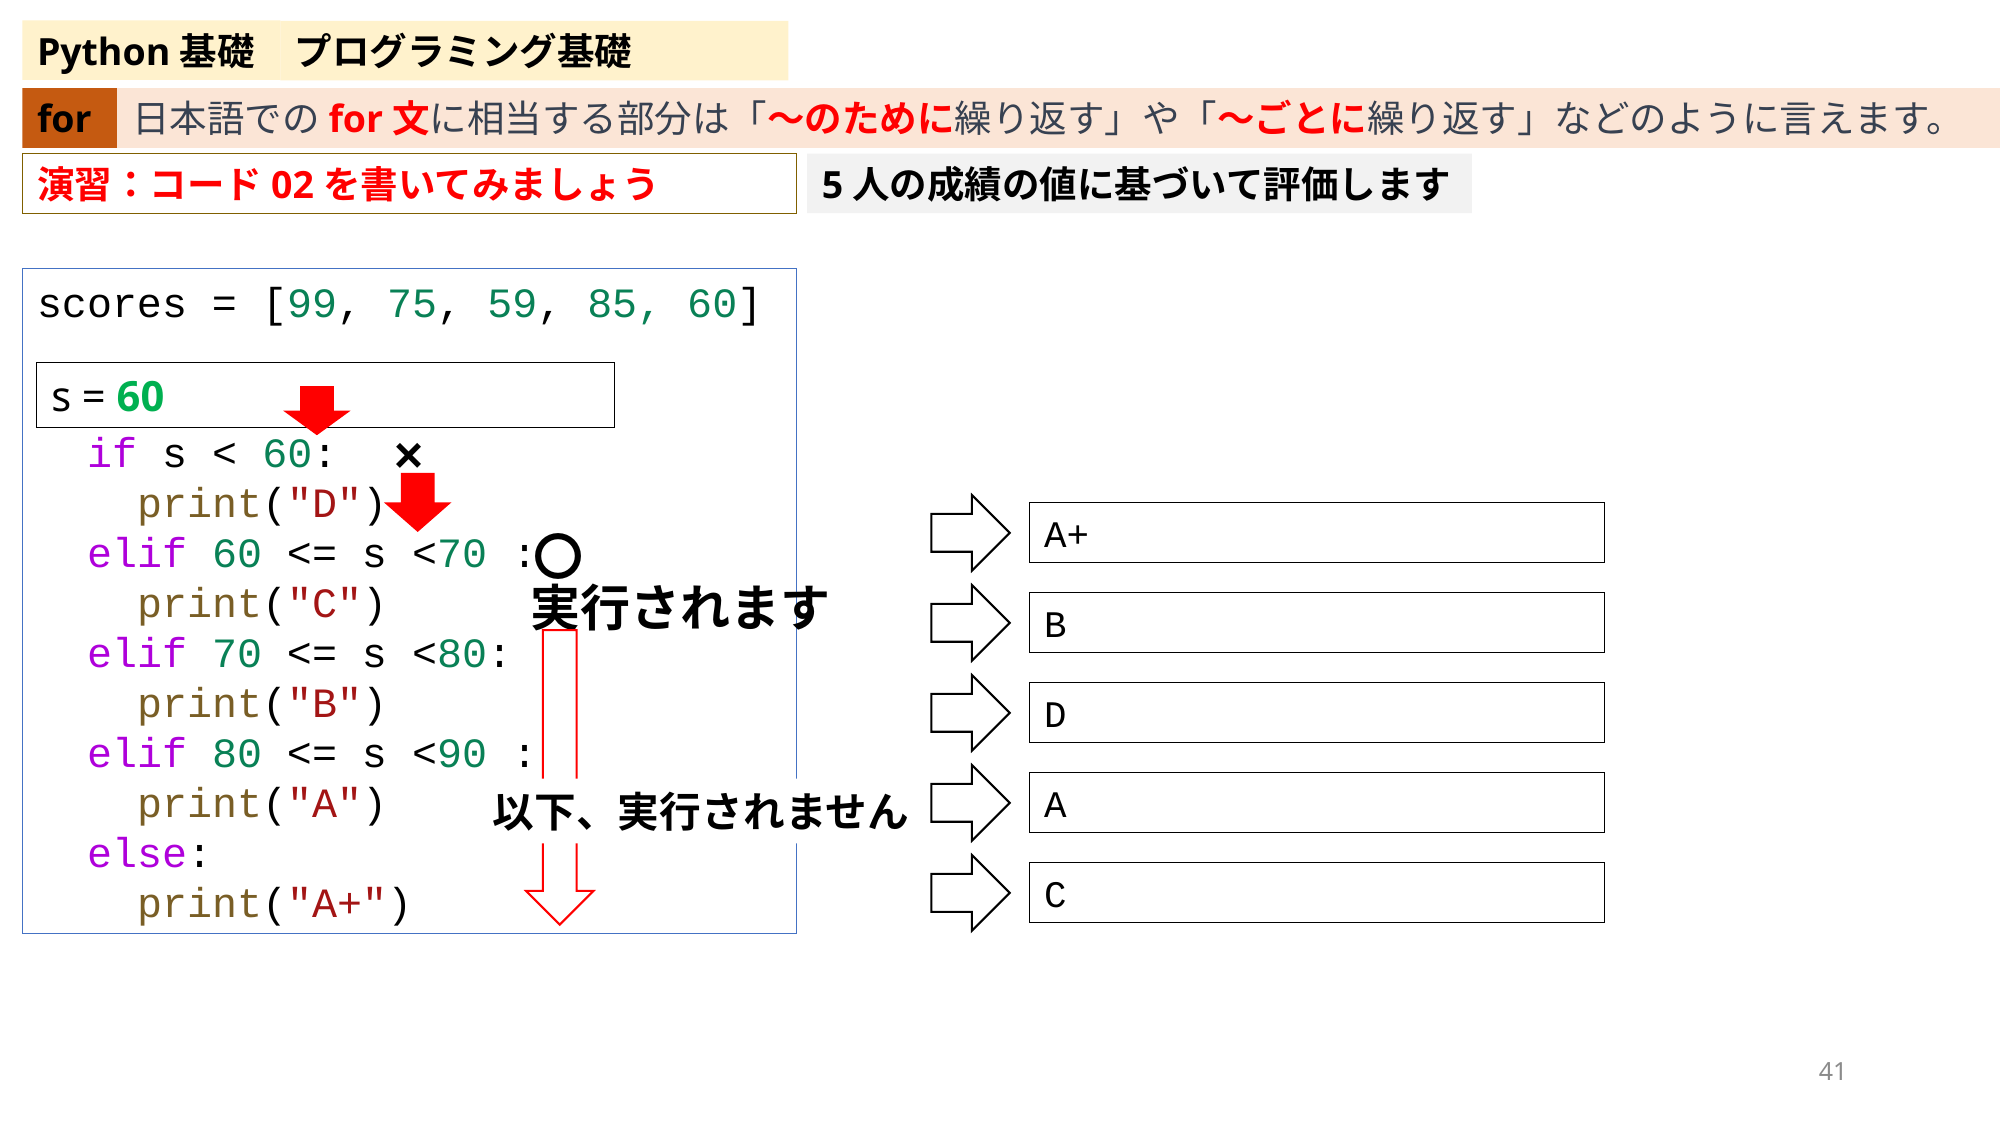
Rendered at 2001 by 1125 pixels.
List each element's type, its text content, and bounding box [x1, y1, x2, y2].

text_box [541, 629, 578, 778]
text_box [930, 852, 1012, 934]
text_box B [1029, 592, 1605, 653]
text_box [381, 490, 455, 534]
text_box 〇 [518, 518, 608, 593]
text_box A+ [1029, 502, 1605, 563]
text_box 以下、実行されません [477, 778, 928, 844]
text_box 日本語でのfor文に相当する部分は「〜のために繰り返す」や「〜ごとに繰り返す」などのように言えます。 [117, 88, 2000, 148]
text_box [930, 582, 1012, 664]
text_box プログラミング基礎 [280, 20, 789, 81]
text_box s = 60 [36, 362, 615, 428]
text_box for [22, 88, 117, 148]
text_box [279, 385, 354, 437]
text_box D [1029, 682, 1605, 743]
text_box 実行されます [515, 568, 865, 644]
text_box × [378, 428, 468, 490]
text_box 5人の成績の値に基づいて評価します [807, 153, 1472, 214]
slide_number 41 [1412, 1042, 1863, 1103]
text_box Python基礎 [22, 20, 281, 80]
text_box [930, 492, 1012, 574]
text_box A [1029, 772, 1605, 833]
text_box 演習：コード02を書いてみましょう [22, 153, 797, 214]
text_box [930, 672, 1012, 754]
text_box [930, 762, 1012, 844]
text_box scores = [99, 75, 59, 85, 60] for s in scores: if s < 60: print("D") elif 60 <= s <70 : print("C") elif 70 <= s <80: print("B") elif 80 <= s <90 : print("A") else: print("A+") [22, 268, 797, 934]
text_box C [1029, 862, 1605, 923]
text_box [523, 844, 596, 927]
